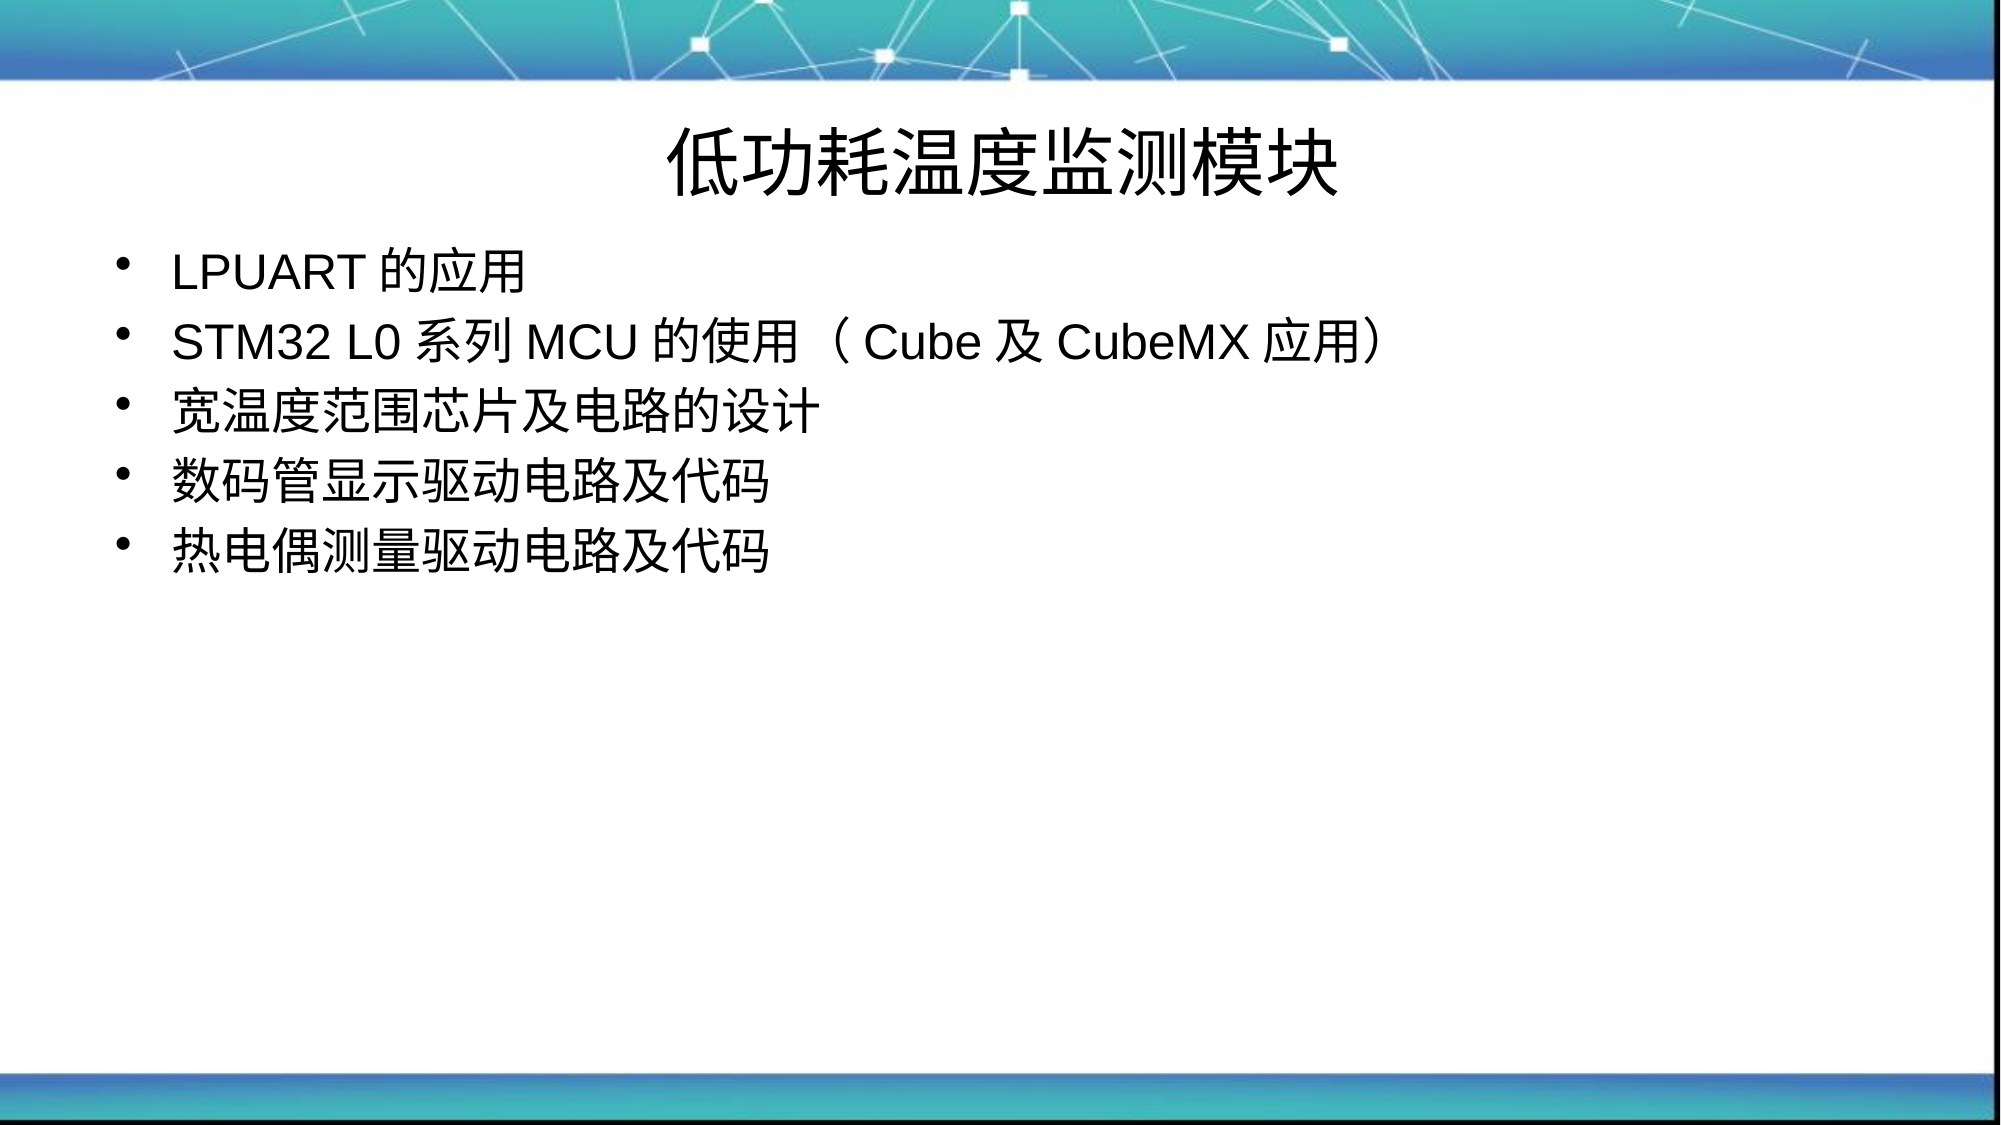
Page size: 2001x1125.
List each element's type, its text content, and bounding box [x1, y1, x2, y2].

list LPUART的应用 STM32 L0系列MCU的使用（Cube及CubeMX应用） 宽温度范围芯片及电路的设计 数码管显示驱动电路及代码 热电偶测量驱动电路及代码 [99, 231, 1901, 1006]
picture [0, 0, 2001, 1125]
title 低功耗温度监测模块 [102, 101, 1903, 221]
